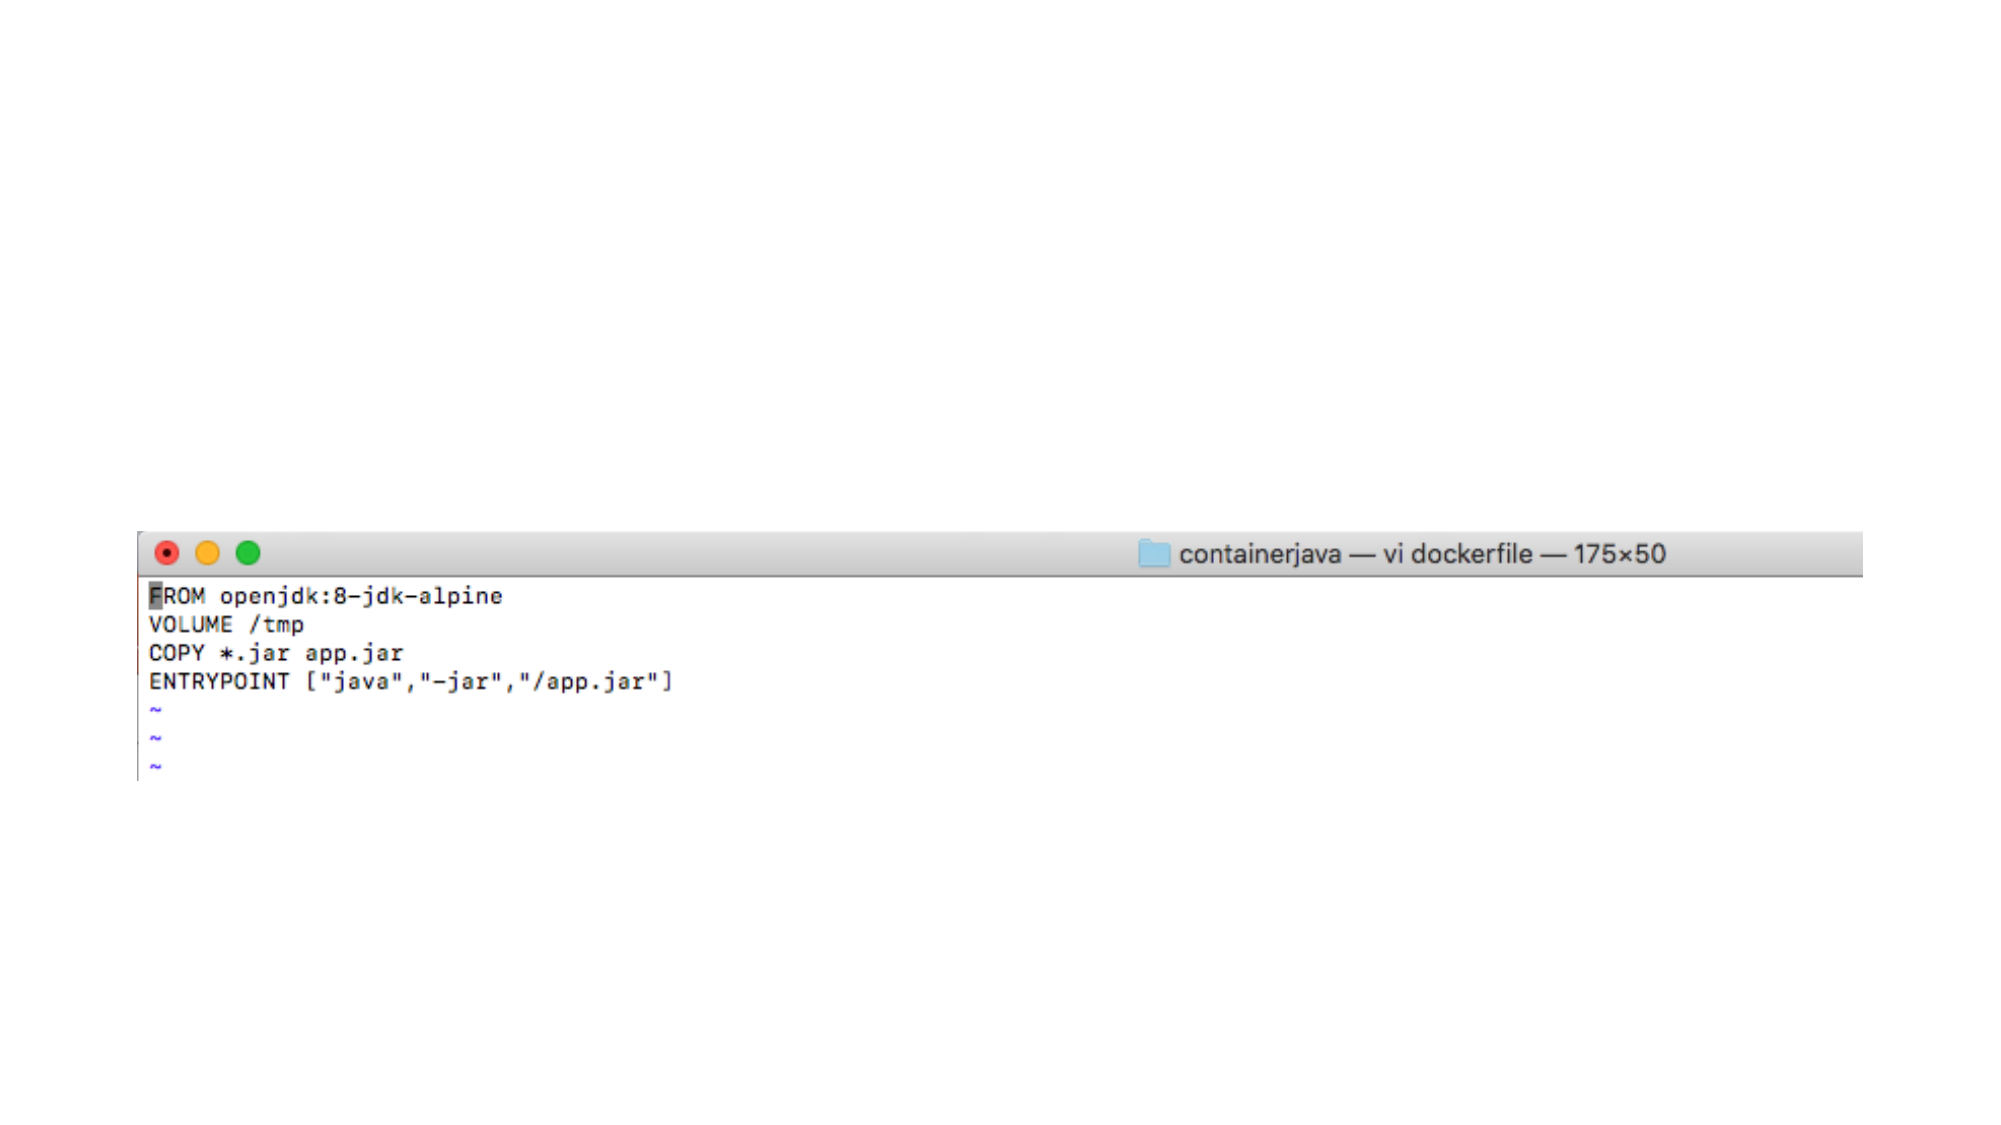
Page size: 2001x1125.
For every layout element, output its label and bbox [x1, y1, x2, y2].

list [137, 531, 1863, 781]
